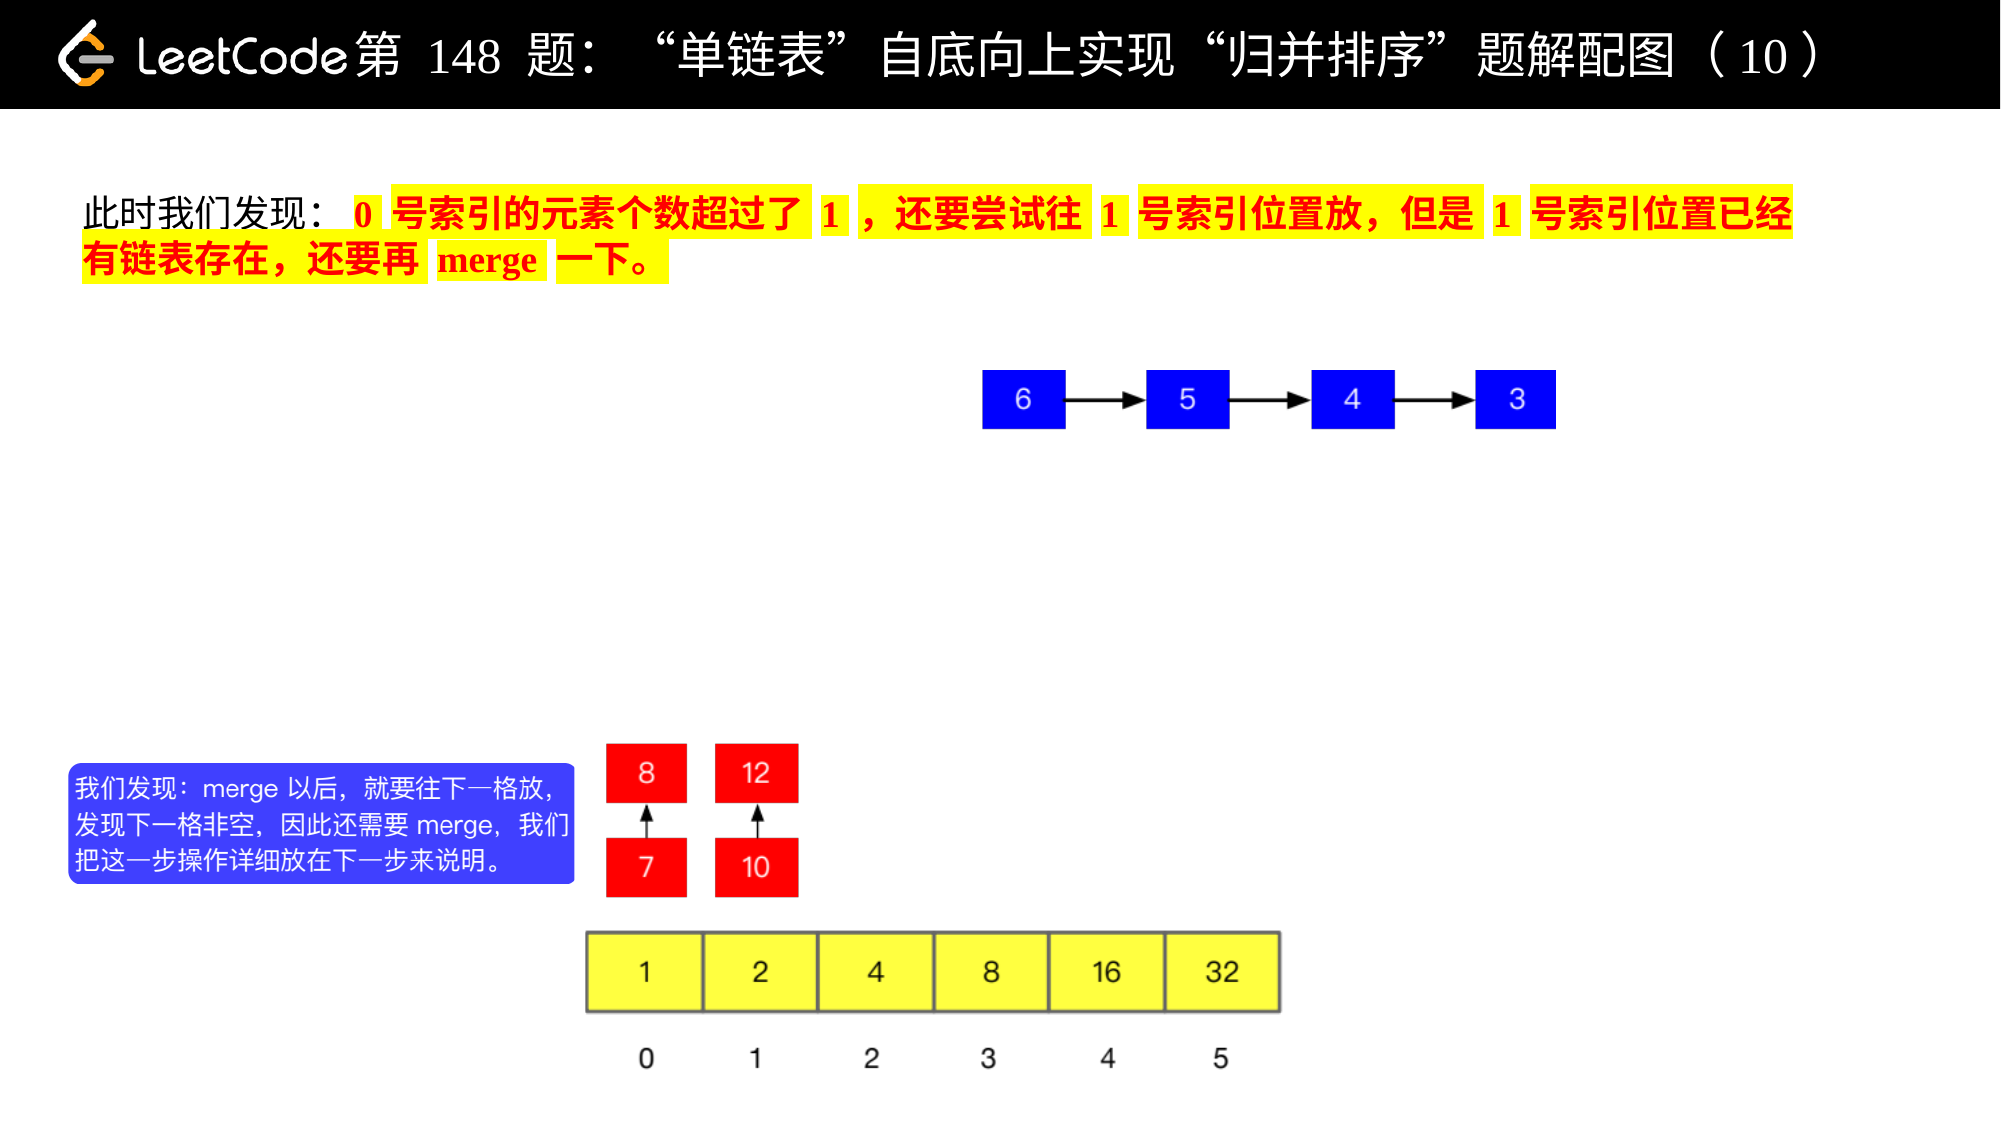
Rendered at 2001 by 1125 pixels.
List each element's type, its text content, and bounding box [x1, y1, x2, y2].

text_box 此时我们发现：0 号索引的元素个数超过了 1 ，还要尝试往 1 号索引位置放，但是 1 号索引位置已经有链表存在，还要再 merge 一下。 [67, 183, 1821, 288]
picture [585, 370, 1556, 1085]
text_box 第 148 题：“单链表”自底向上实现“归并排序”题解配图（10） [338, 16, 1865, 92]
picture [67, 763, 575, 884]
picture [57, 14, 347, 100]
